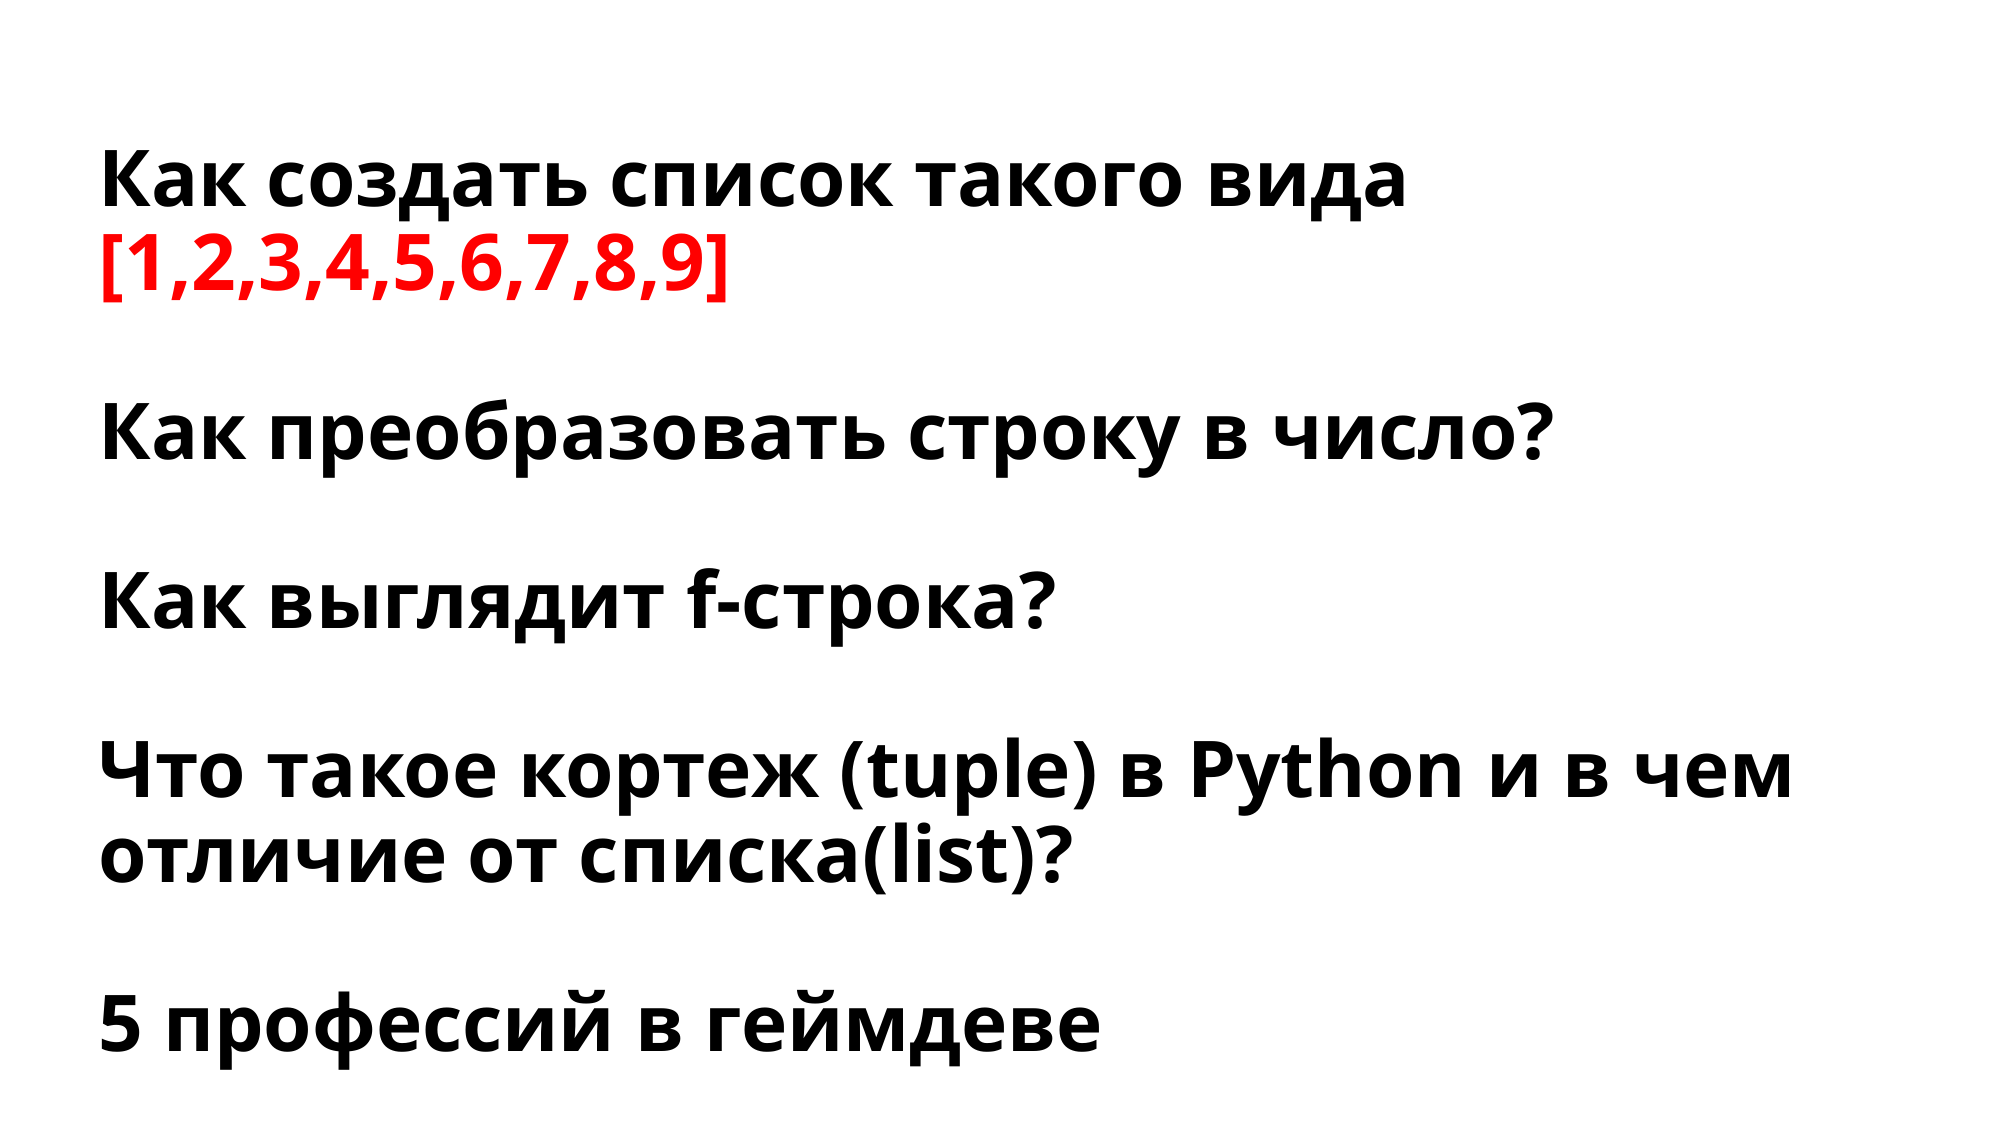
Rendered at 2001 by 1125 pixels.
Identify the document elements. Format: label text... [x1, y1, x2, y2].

title Как создать список такого вида [1,2,3,4,5,6,7,8,9] Как преобразовать строку в число? Как выглядит f-строка? Что такое кортеж (tuple) в Python и в чем отличие от списка(list)? 5 профессий в геймдеве [83, 46, 1923, 1086]
